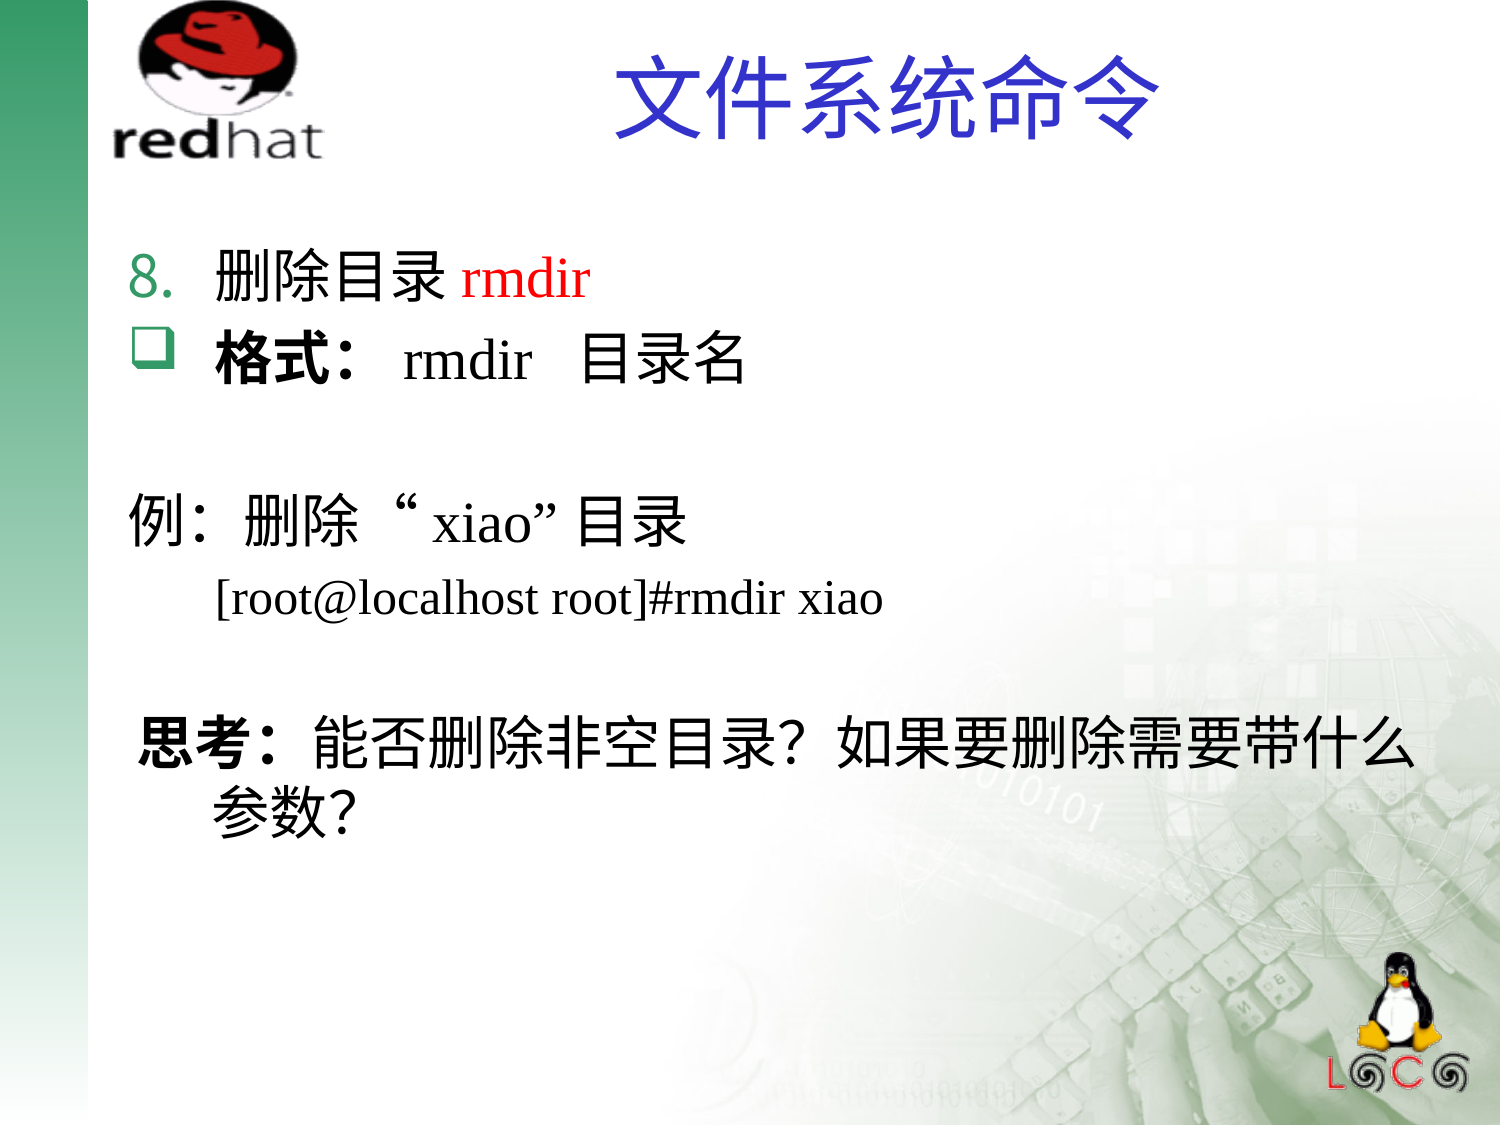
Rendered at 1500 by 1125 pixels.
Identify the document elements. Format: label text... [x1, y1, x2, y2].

title 文件系统命令 [324, 31, 1451, 161]
picture [112, 0, 325, 161]
list 删除目录rmdir 格式：rmdir 目录名 例：删除“xiao”目录 [root@localhost root]#rmdir xiao 思考：能否删除非空目录？如果要删除需要带什么参数？ [112, 231, 1463, 975]
picture [549, 365, 1500, 1125]
